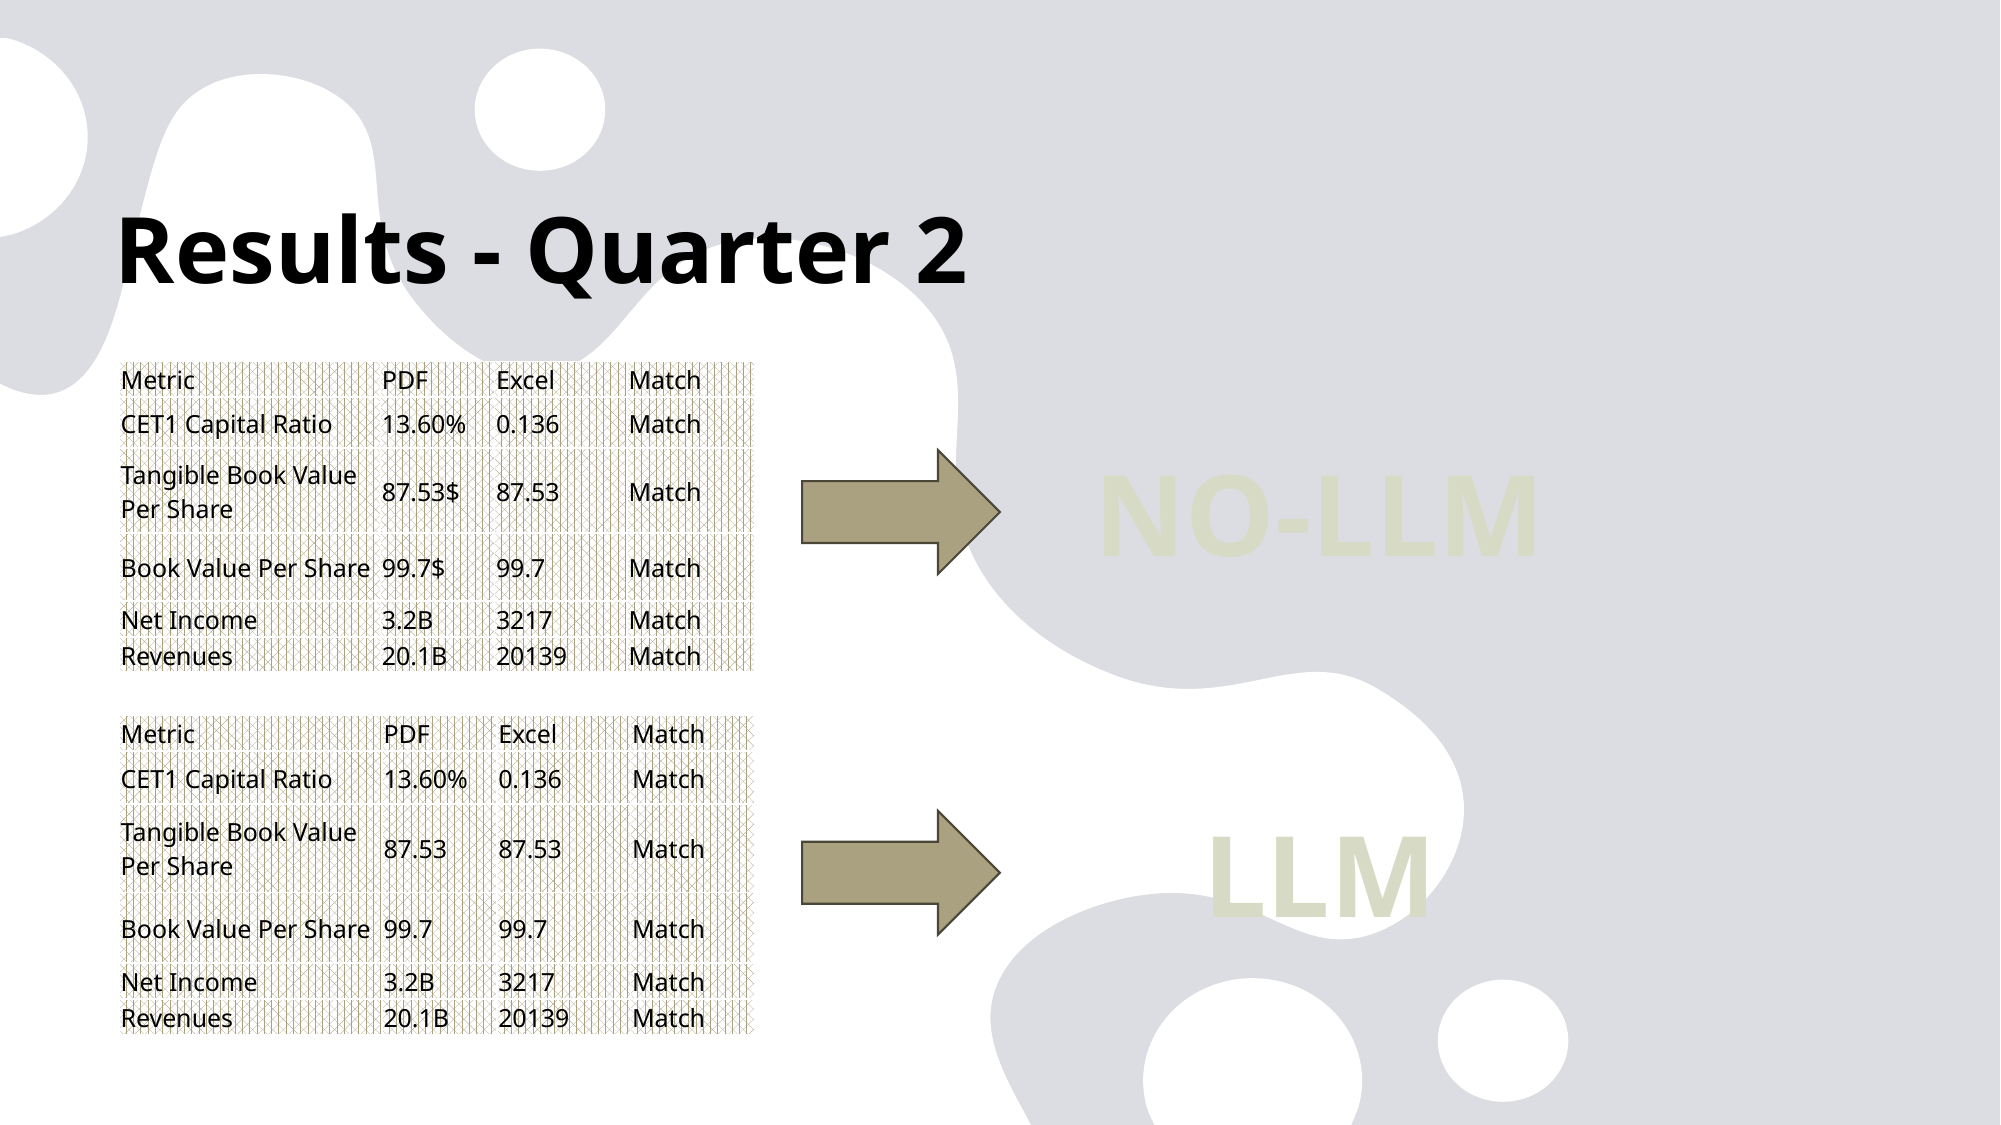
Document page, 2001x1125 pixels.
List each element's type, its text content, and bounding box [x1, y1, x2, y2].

table_header Metric [120, 716, 381, 750]
table_cell 3.2B [381, 602, 494, 636]
table_cell Tangible Book Value Per Share [120, 805, 381, 892]
table_cell CET1 Capital Ratio [120, 398, 380, 447]
table_cell 13.60% [383, 752, 496, 803]
table_cell Match [631, 805, 754, 892]
table_header Metric [120, 362, 380, 396]
table_cell Match [628, 602, 754, 636]
table_cell Net Income [120, 602, 380, 636]
text_box NO-LLM [1079, 436, 1560, 587]
table_cell Match [631, 893, 754, 962]
table_cell 3217 [498, 964, 630, 998]
table_cell Match [628, 534, 754, 600]
table_cell Net Income [120, 964, 381, 998]
table_cell 87.53$ [381, 449, 494, 532]
table_cell 20.1B [381, 638, 494, 671]
table_cell 99.7 [383, 893, 496, 962]
text_box [801, 808, 1002, 938]
table_cell Match [628, 638, 754, 671]
table_header Match [631, 716, 754, 750]
table_header Excel [495, 362, 626, 396]
table_cell 99.7 [498, 893, 630, 962]
text_box [801, 447, 1002, 577]
table_cell Book Value Per Share [120, 534, 380, 600]
table_cell Tangible Book Value Per Share [120, 449, 380, 532]
table_cell 13.60% [381, 398, 494, 447]
table_header Excel [498, 716, 630, 750]
table_cell Revenues [120, 638, 380, 671]
text_box LLM [1188, 797, 1452, 948]
table_cell 3217 [495, 602, 626, 636]
table_cell 0.136 [495, 398, 626, 447]
table_header PDF [381, 362, 494, 396]
table_cell 20139 [498, 1000, 630, 1034]
table_cell 87.53 [495, 449, 626, 532]
title Results - Quarter 2 [99, 91, 1900, 309]
table_cell 87.53 [498, 805, 630, 892]
table_cell Match [631, 1000, 754, 1034]
table_cell Match [631, 752, 754, 803]
table_cell 3.2B [383, 964, 496, 998]
table_cell CET1 Capital Ratio [120, 752, 381, 803]
table_cell 0.136 [498, 752, 630, 803]
table_cell 99.7$ [381, 534, 494, 600]
table_cell 87.53 [383, 805, 496, 892]
table_header PDF [383, 716, 496, 750]
table_cell 99.7 [495, 534, 626, 600]
table_cell Match [631, 964, 754, 998]
table_header Match [628, 362, 754, 396]
table_cell Match [628, 398, 754, 447]
table_cell 20139 [495, 638, 626, 671]
table_cell Match [628, 449, 754, 532]
table_cell Book Value Per Share [120, 893, 381, 962]
table_cell Revenues [120, 1000, 381, 1034]
table_cell 20.1B [383, 1000, 496, 1034]
